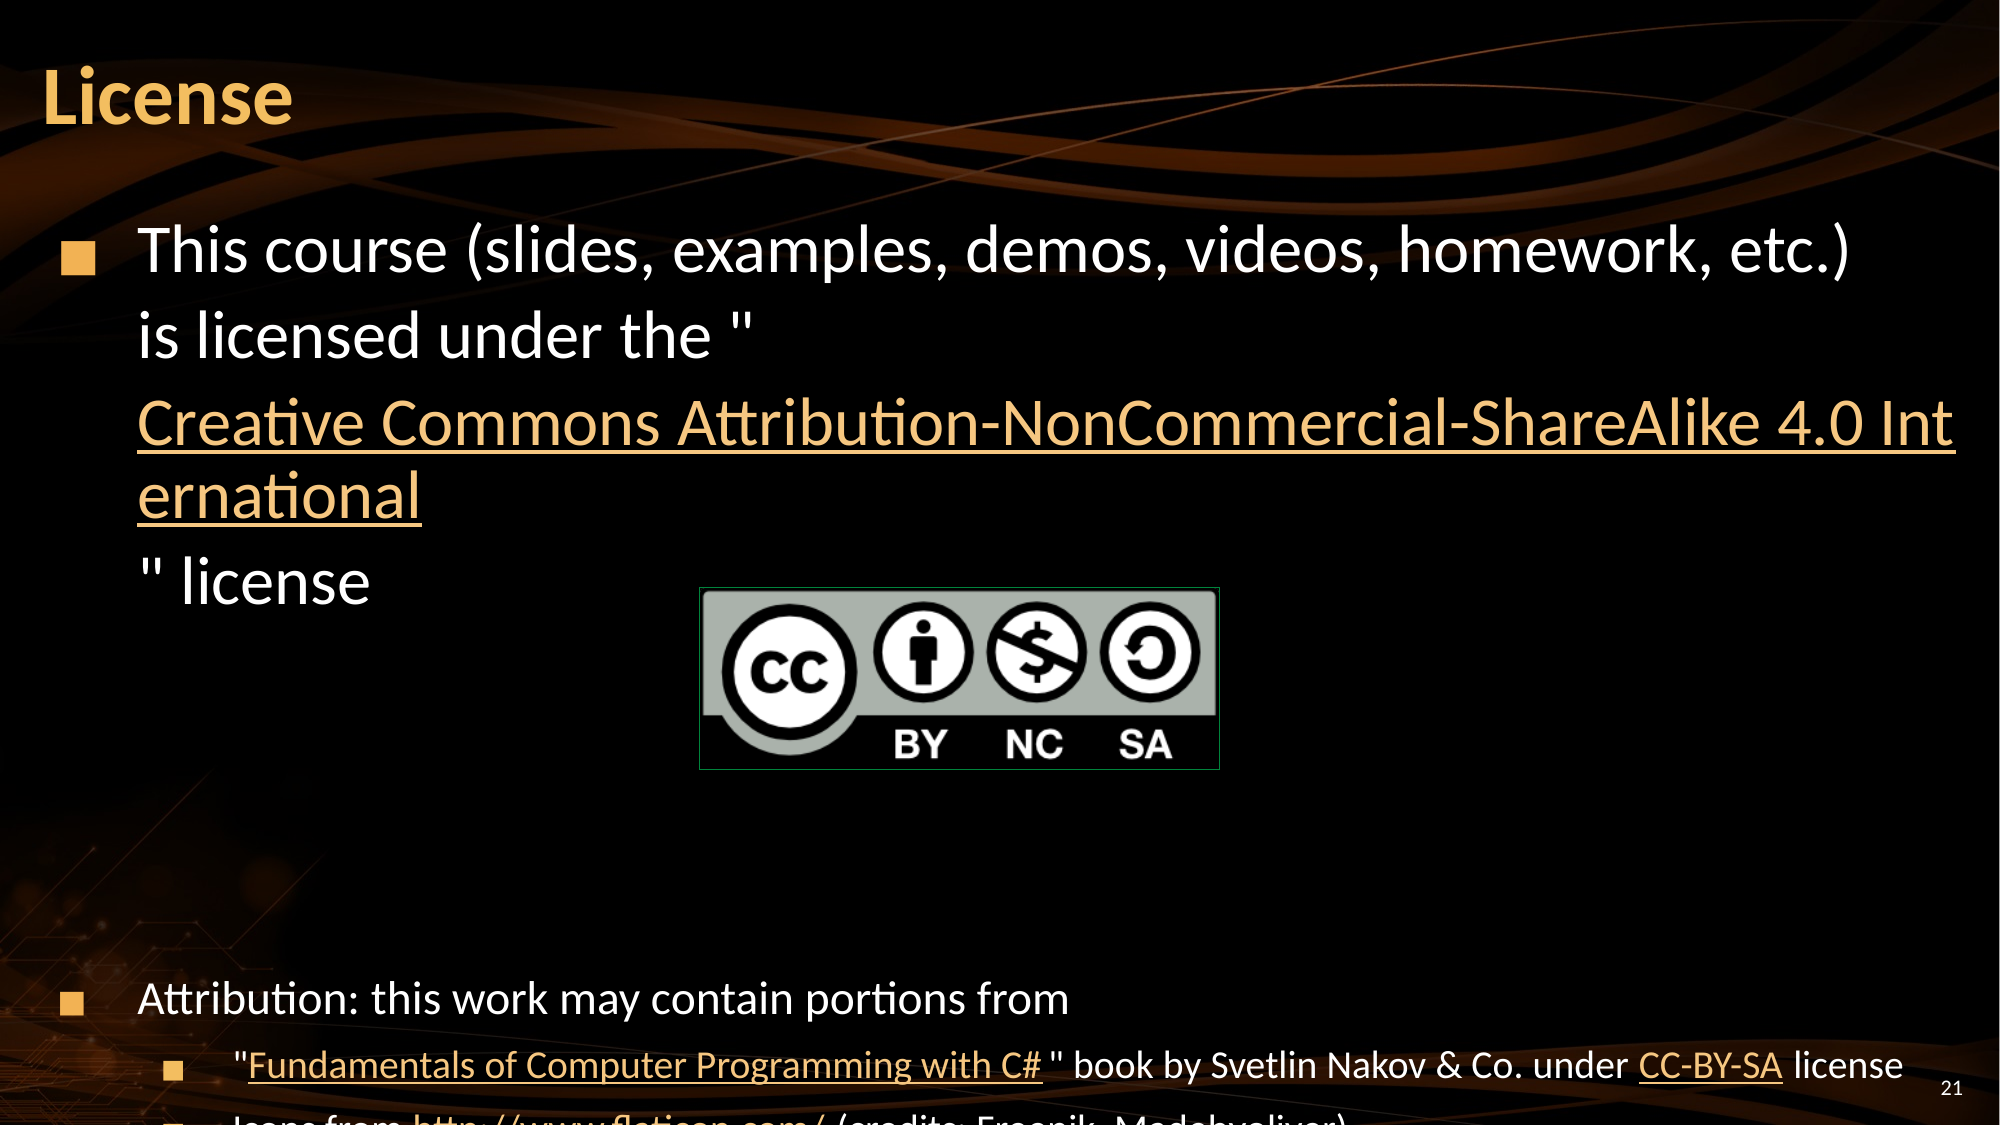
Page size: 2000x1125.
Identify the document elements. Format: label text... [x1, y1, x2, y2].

text_box This course (slides, examples, demos, videos, homework, etc.) is licensed under the "Creative Commons Attribution-NonCommercial-ShareAlike 4.0 International" license Attribution: this work may contain portions from "Fundamentals of Computer Programming with C#" book by Svetlin Nakov & Co. under CC-BY-SA license Icons from http://www.flaticon.com/ (credits: Freepik, Madebyoliver) [31, 188, 1968, 1103]
picture [0, 0, 2000, 1125]
text_box License [30, 6, 1602, 189]
